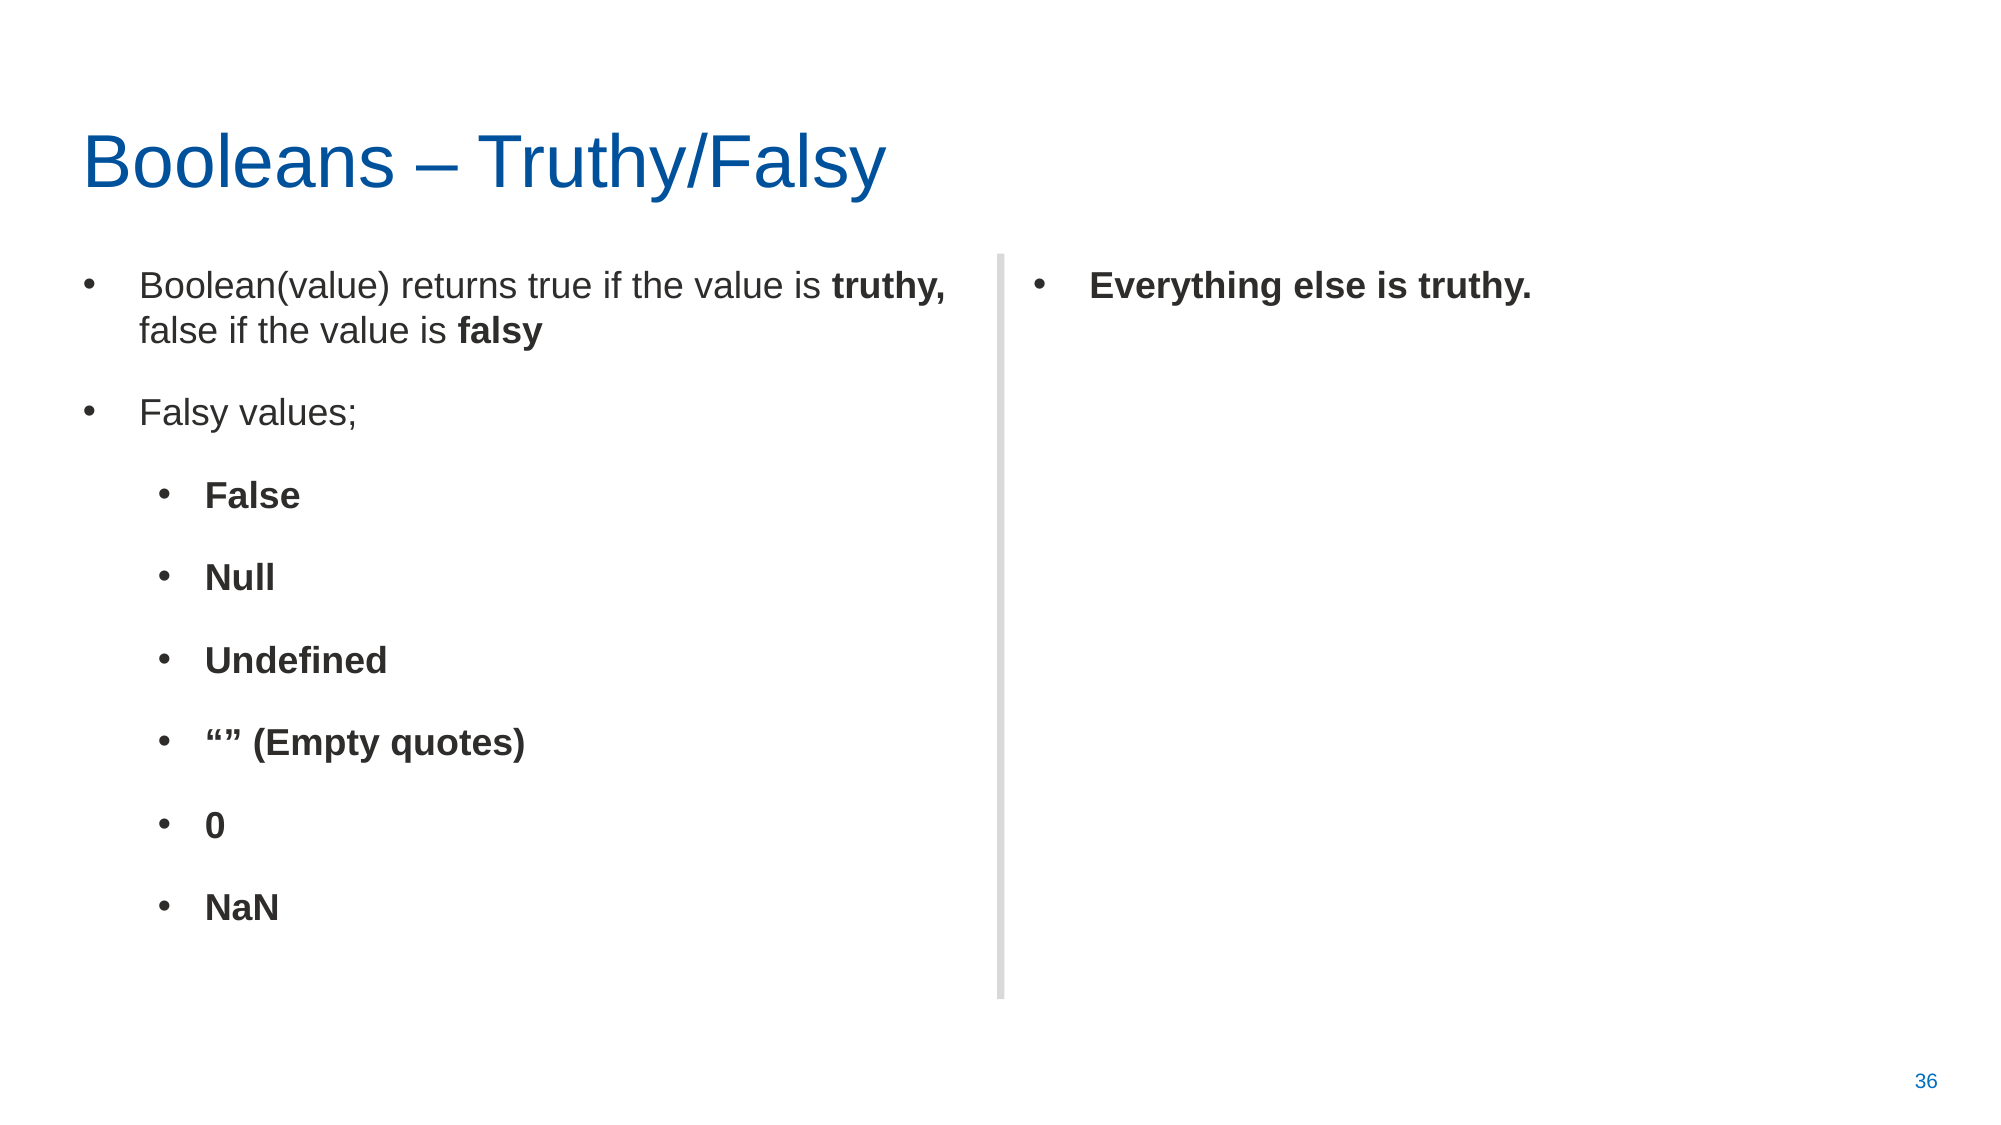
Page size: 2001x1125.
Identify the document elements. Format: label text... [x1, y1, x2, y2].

list Boolean(value) returns true if the value is truthy, false if the value is falsy Falsy values; False Null Undefined “” (Empty quotes) 0 NaN [67, 253, 984, 1000]
list Everything else is truthy. [1018, 253, 1934, 1000]
title Booleans – Truthy/Falsy [67, 20, 1565, 210]
